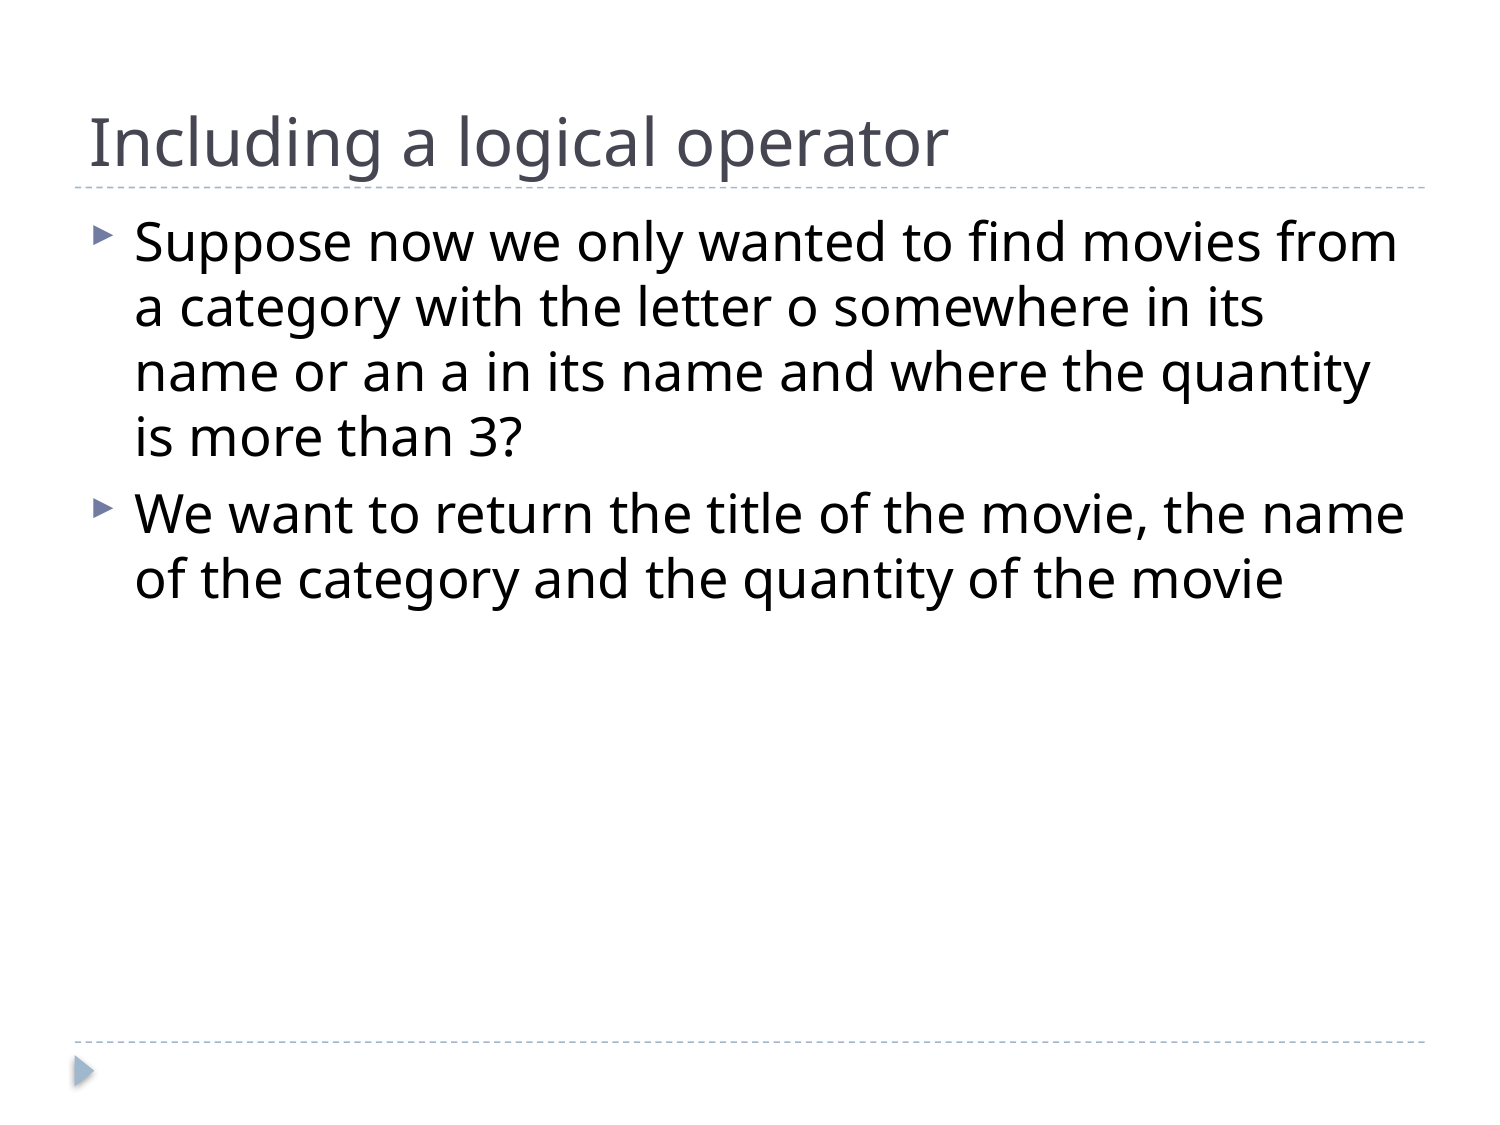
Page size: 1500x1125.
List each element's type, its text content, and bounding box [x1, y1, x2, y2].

title Including a logical operator [75, 24, 1425, 188]
list Suppose now we only wanted to find movies from a category with the letter o somewhere in its name or an a in its name and where the quantity is more than 3? We want to return the title of the movie, the name of the category and the quantity of the movie [75, 200, 1425, 1010]
